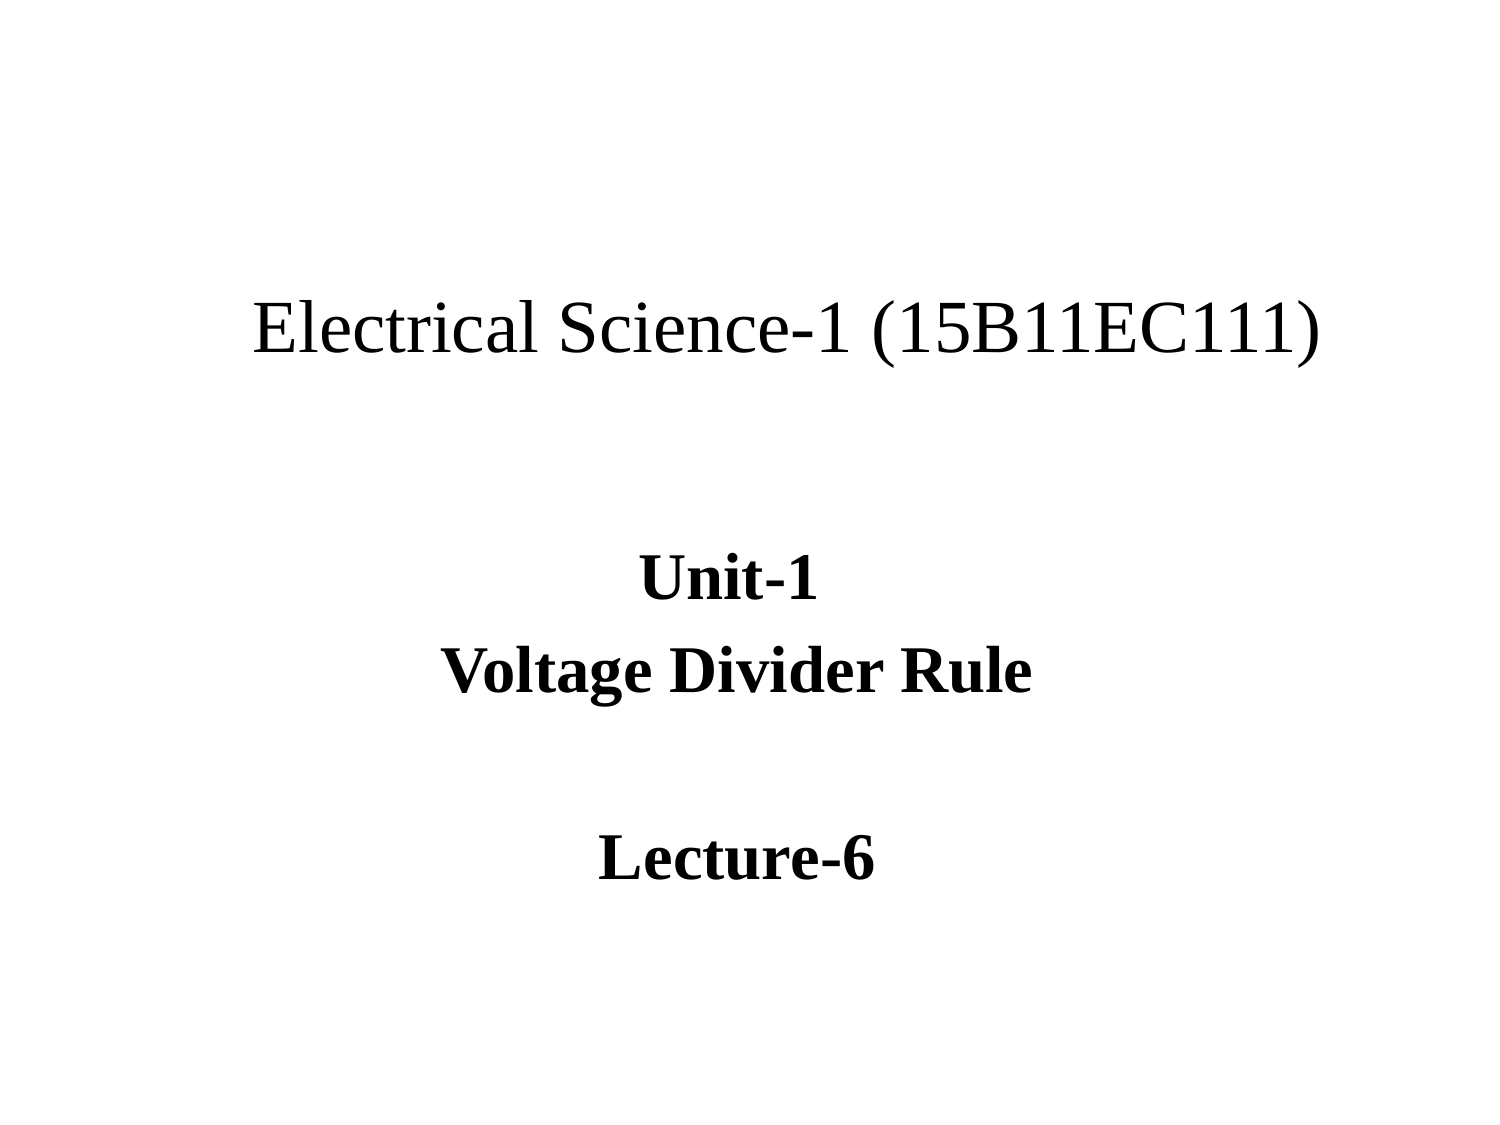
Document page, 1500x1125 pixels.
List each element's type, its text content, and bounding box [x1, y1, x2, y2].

title Electrical Science-1 (15B11EC111) [75, 247, 1500, 489]
subtitle Unit-1 Voltage Divider Rule Lecture-6 [162, 525, 1313, 938]
